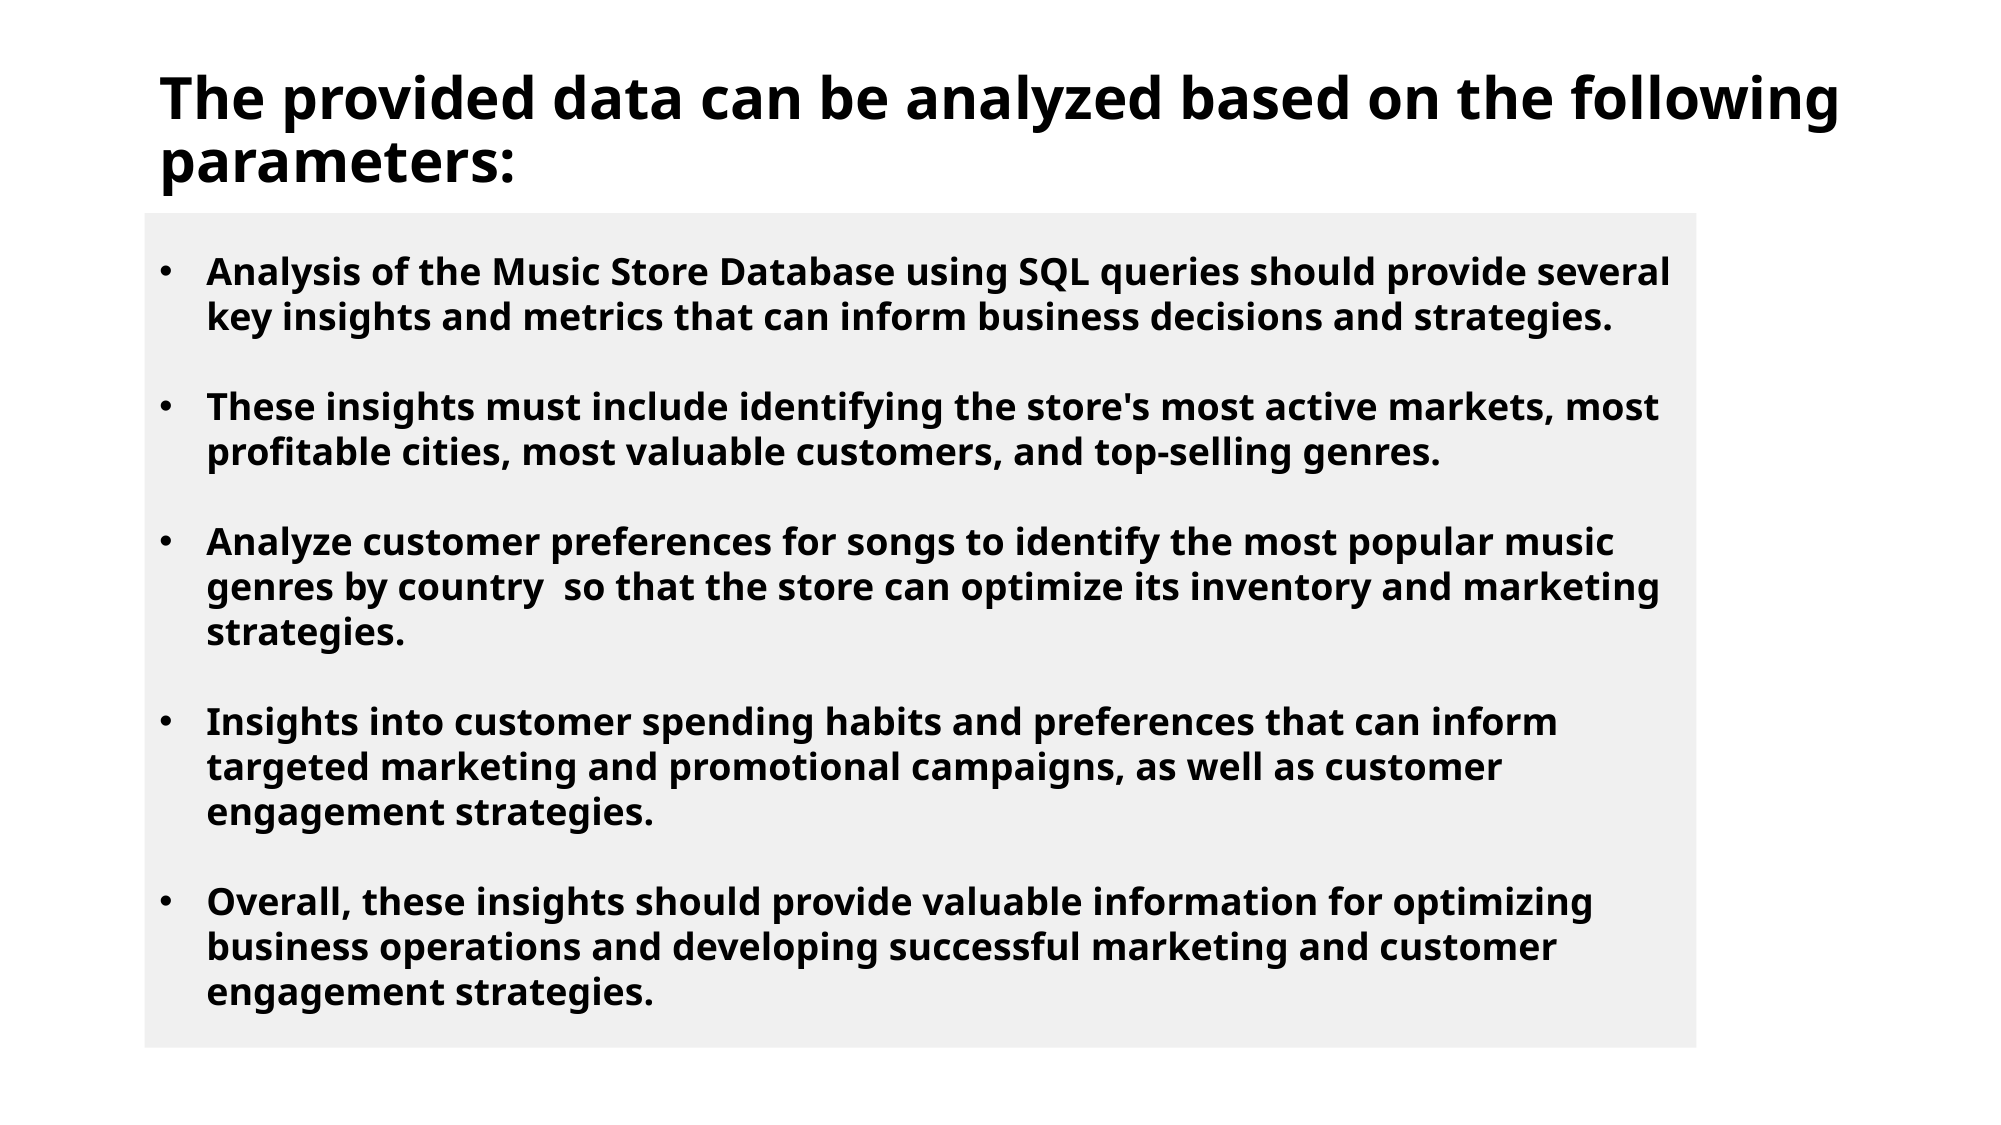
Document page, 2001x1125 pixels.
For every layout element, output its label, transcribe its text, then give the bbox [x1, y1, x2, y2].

text_box Analysis of the Music Store Database using SQL queries should provide several key insights and metrics that can inform business decisions and strategies. These insights must include identifying the store's most active markets, most profitable cities, most valuable customers, and top-selling genres. Analyze customer preferences for songs to identify the most popular music genres by country so that the store can optimize its inventory and marketing strategies. Insights into customer spending habits and preferences that can inform targeted marketing and promotional campaigns, as well as customer engagement strategies. Overall, these insights should provide valuable information for optimizing business operations and developing successful marketing and customer engagement strategies. [144, 214, 1697, 1049]
title The provided data can be analyzed based on the following parameters: [144, 50, 1942, 214]
